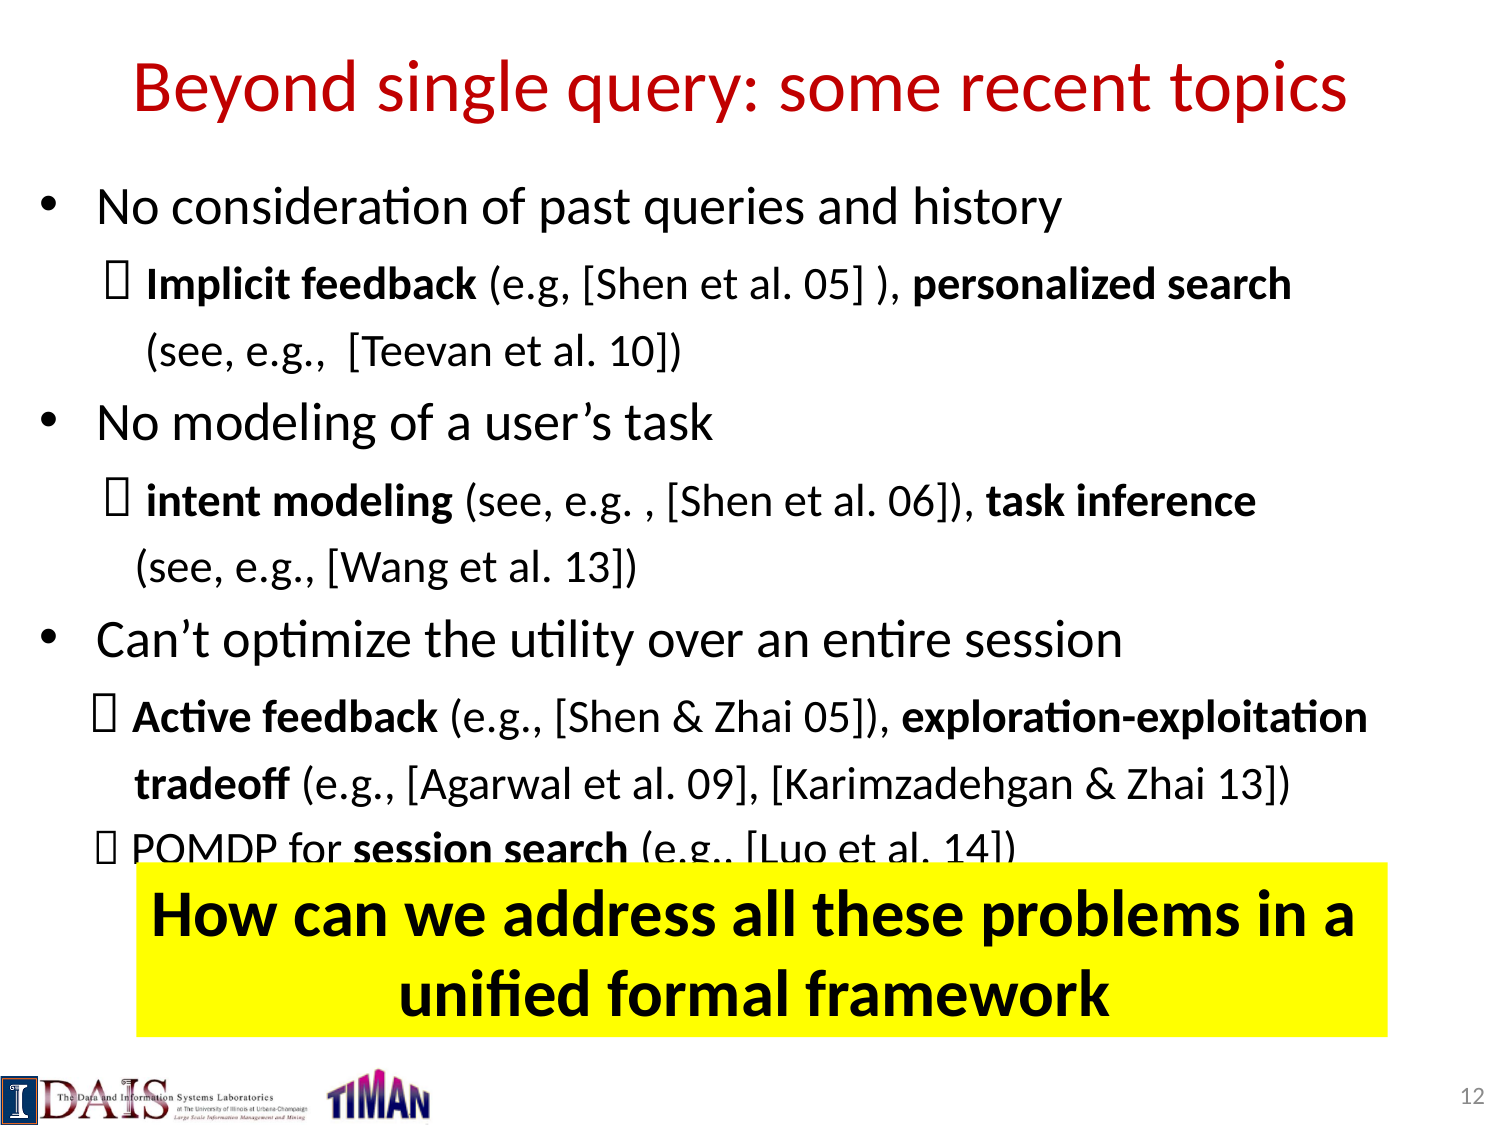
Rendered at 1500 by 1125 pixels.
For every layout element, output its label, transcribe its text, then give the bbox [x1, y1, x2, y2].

text_box How can we address all these problems in a unified formal framework [136, 862, 1388, 1038]
slide_number 12 [1149, 1065, 1500, 1125]
picture [0, 1064, 438, 1125]
title Beyond single query: some recent topics [0, 0, 1500, 163]
list No consideration of past queries and history  Implicit feedback (e.g, [Shen et al. 05] ), personalized search (see, e.g., [Teevan et al. 10]) No modeling of a user’s task  intent modeling (see, e.g. , [Shen et al. 06]), task inference (see, e.g., [Wang et al. 13]) Can’t optimize the utility over an entire session  Active feedback (e.g., [Shen & Zhai 05]), exploration-exploitation tradeoff (e.g., [Agarwal et al. 09], [Karimzadehgan & Zhai 13])  POMDP for session search (e.g., [Luo et al. 14]) [24, 162, 1500, 888]
